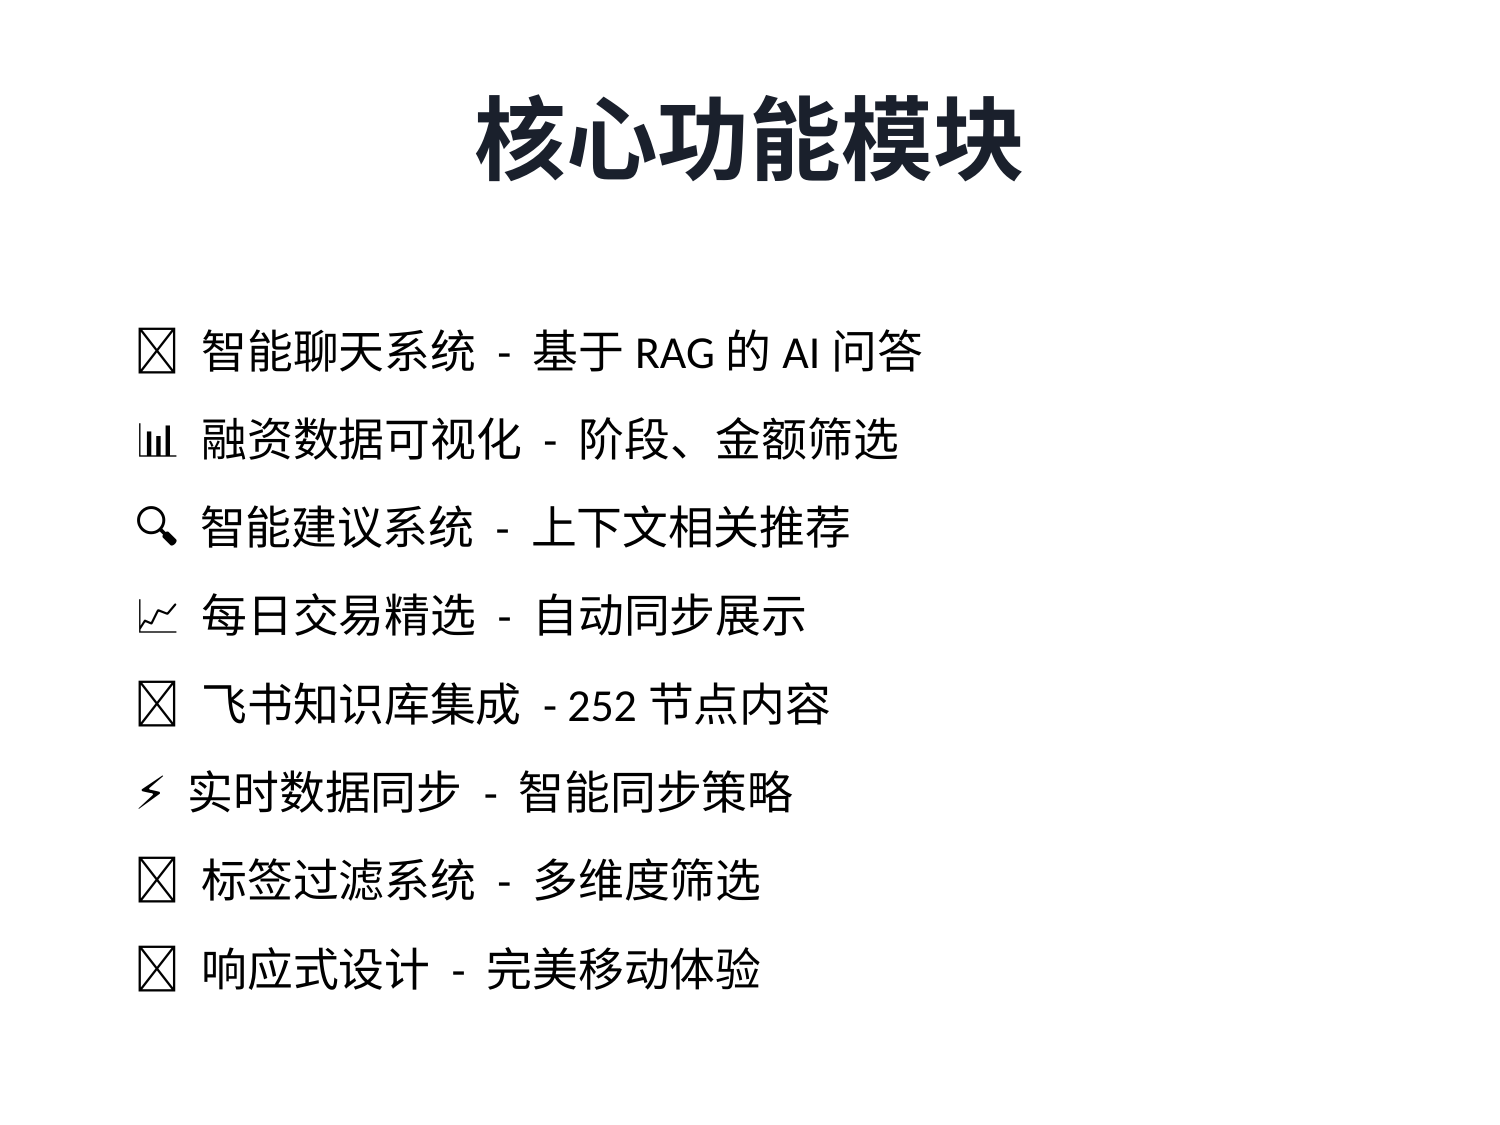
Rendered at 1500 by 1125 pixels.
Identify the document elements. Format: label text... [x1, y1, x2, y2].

text_box 💬 智能聊天系统 - 基于RAG的AI问答 📊 融资数据可视化 - 阶段、金额筛选 🔍 智能建议系统 - 上下文相关推荐 📈 每日交易精选 - 自动同步展示 🌐 飞书知识库集成 - 252节点内容 ⚡ 实时数据同步 - 智能同步策略 🎯 标签过滤系统 - 多维度筛选 📱 响应式设计 - 完美移动体验 [119, 269, 1380, 1003]
text_box 核心功能模块 [459, 74, 1041, 200]
